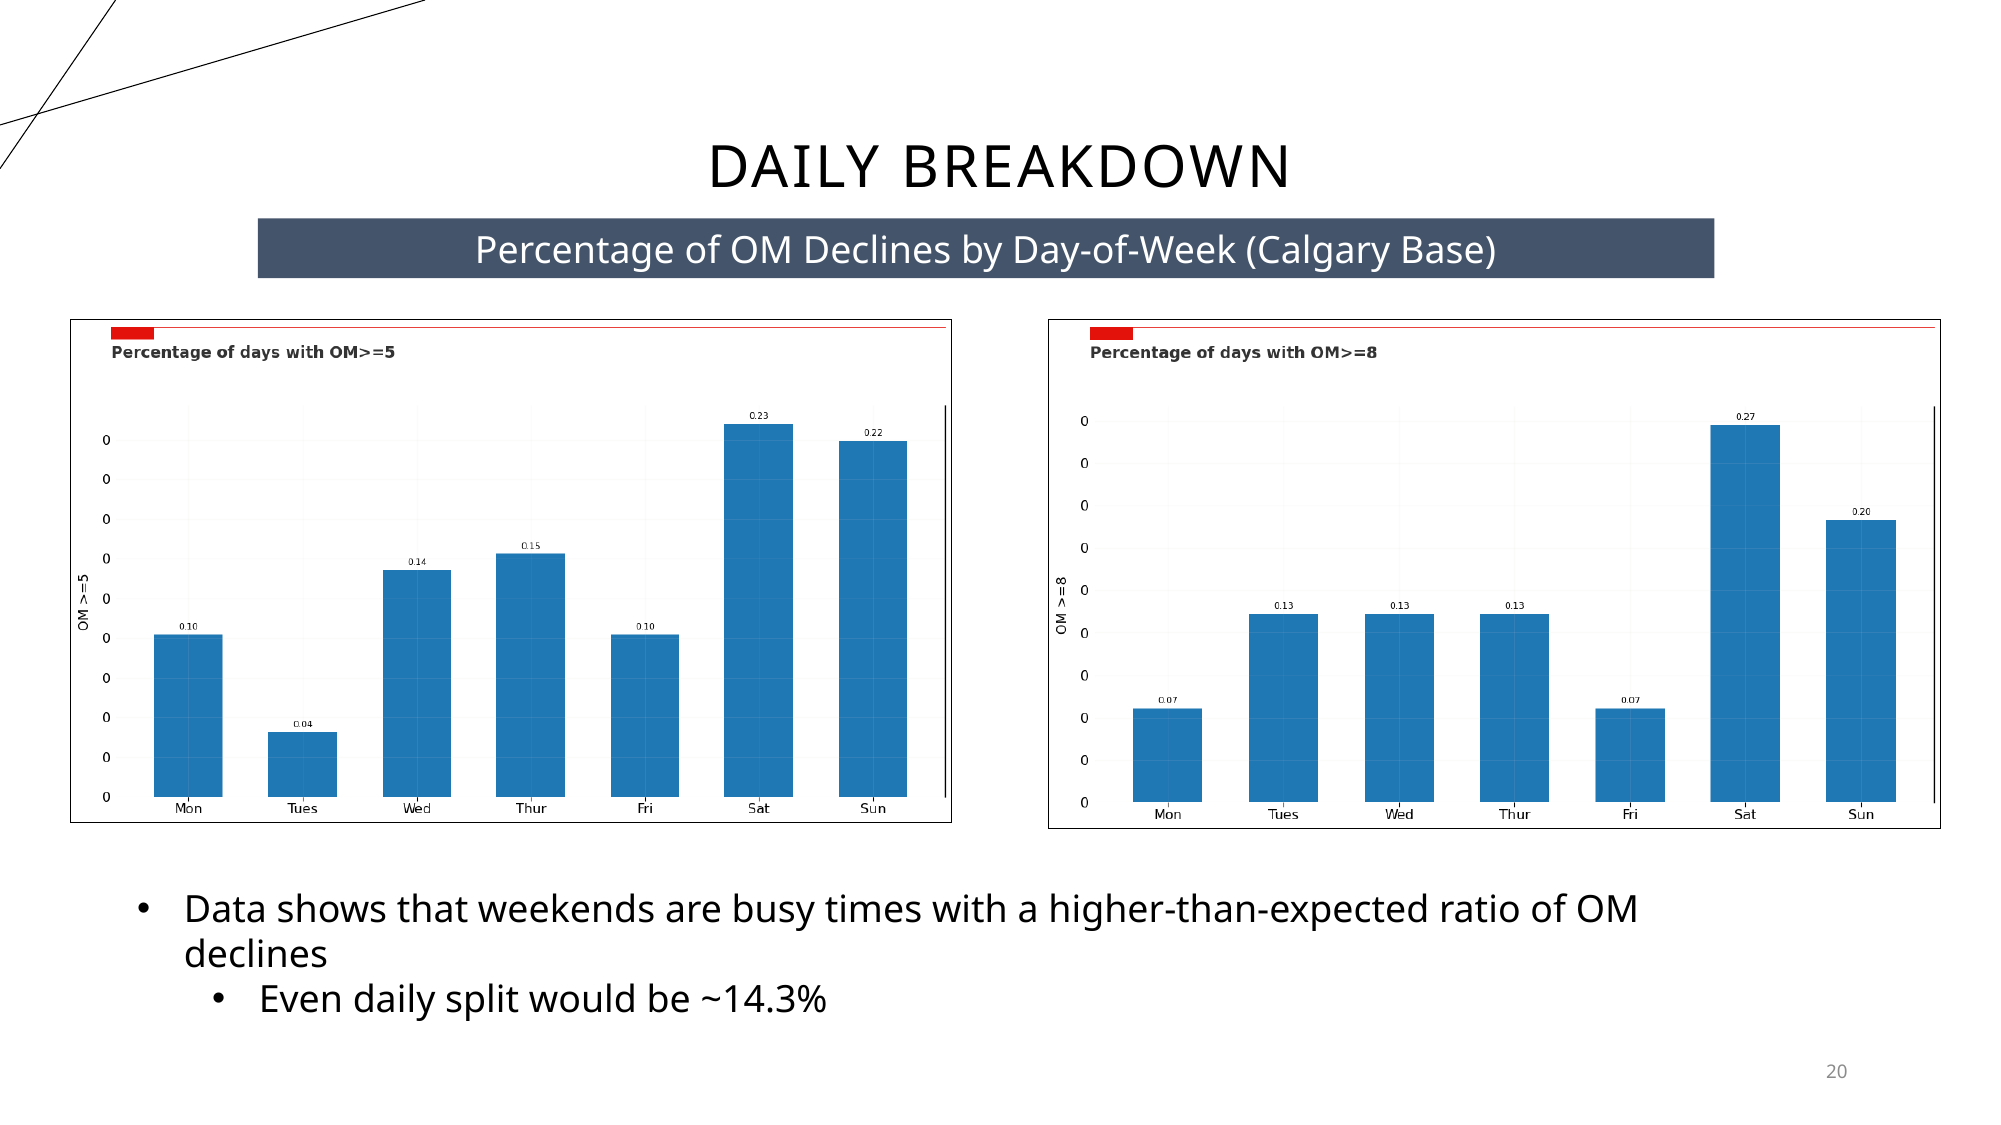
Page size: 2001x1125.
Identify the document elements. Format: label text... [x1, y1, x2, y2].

picture [70, 319, 952, 823]
text_box Percentage of OM Declines by Day-of-Week (Calgary Base) [257, 218, 1715, 279]
text_box Data shows that weekends are busy times with a higher-than-expected ratio of OM declines Even daily split would be ~14.3% [122, 877, 1746, 1073]
picture [1048, 319, 1941, 829]
slide_number 20 [1412, 1042, 1863, 1103]
title Daily Breakdown [137, 59, 1863, 278]
